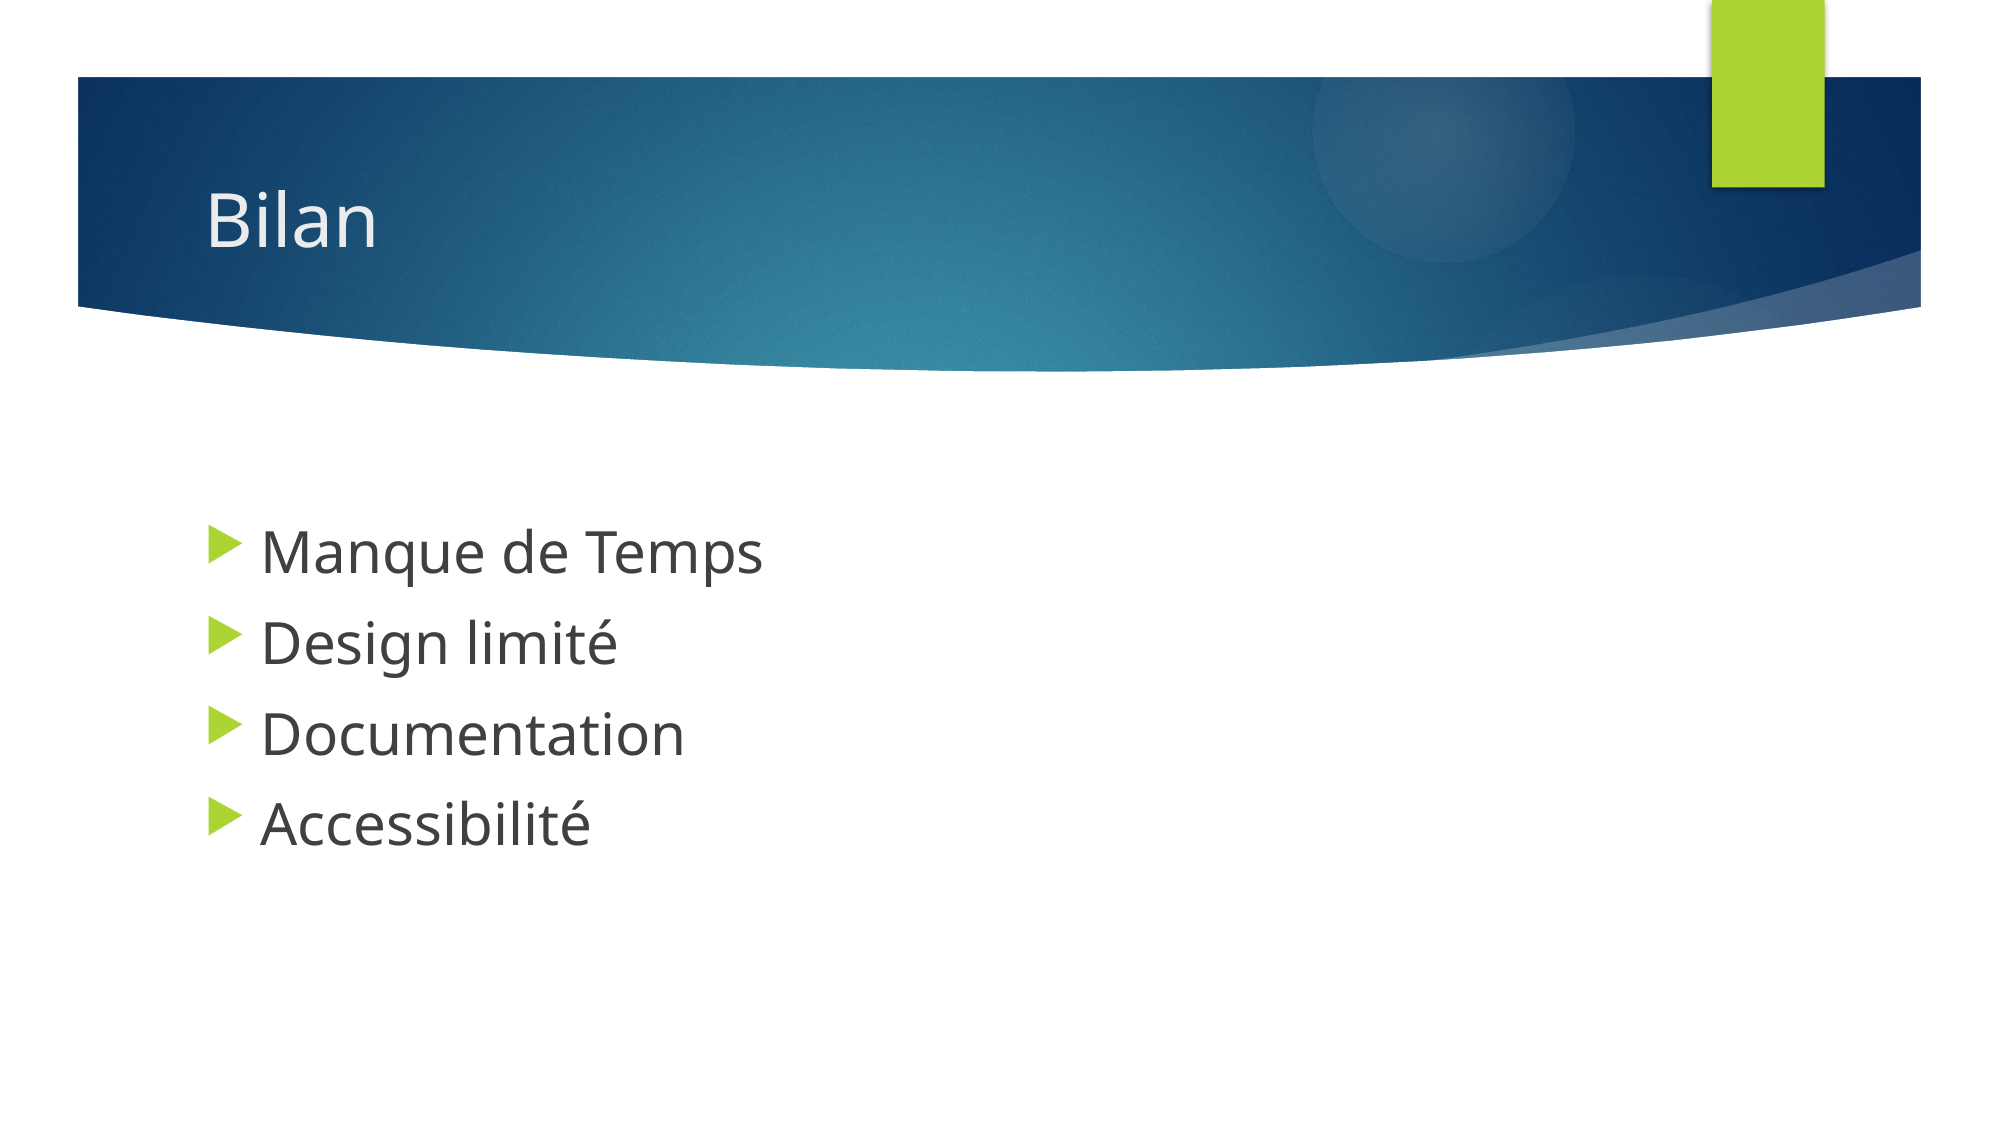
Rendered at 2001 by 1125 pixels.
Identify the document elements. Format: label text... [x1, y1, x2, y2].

title Bilan [189, 159, 1627, 276]
list Manque de Temps Design limité Documentation Accessibilité [189, 507, 1627, 988]
